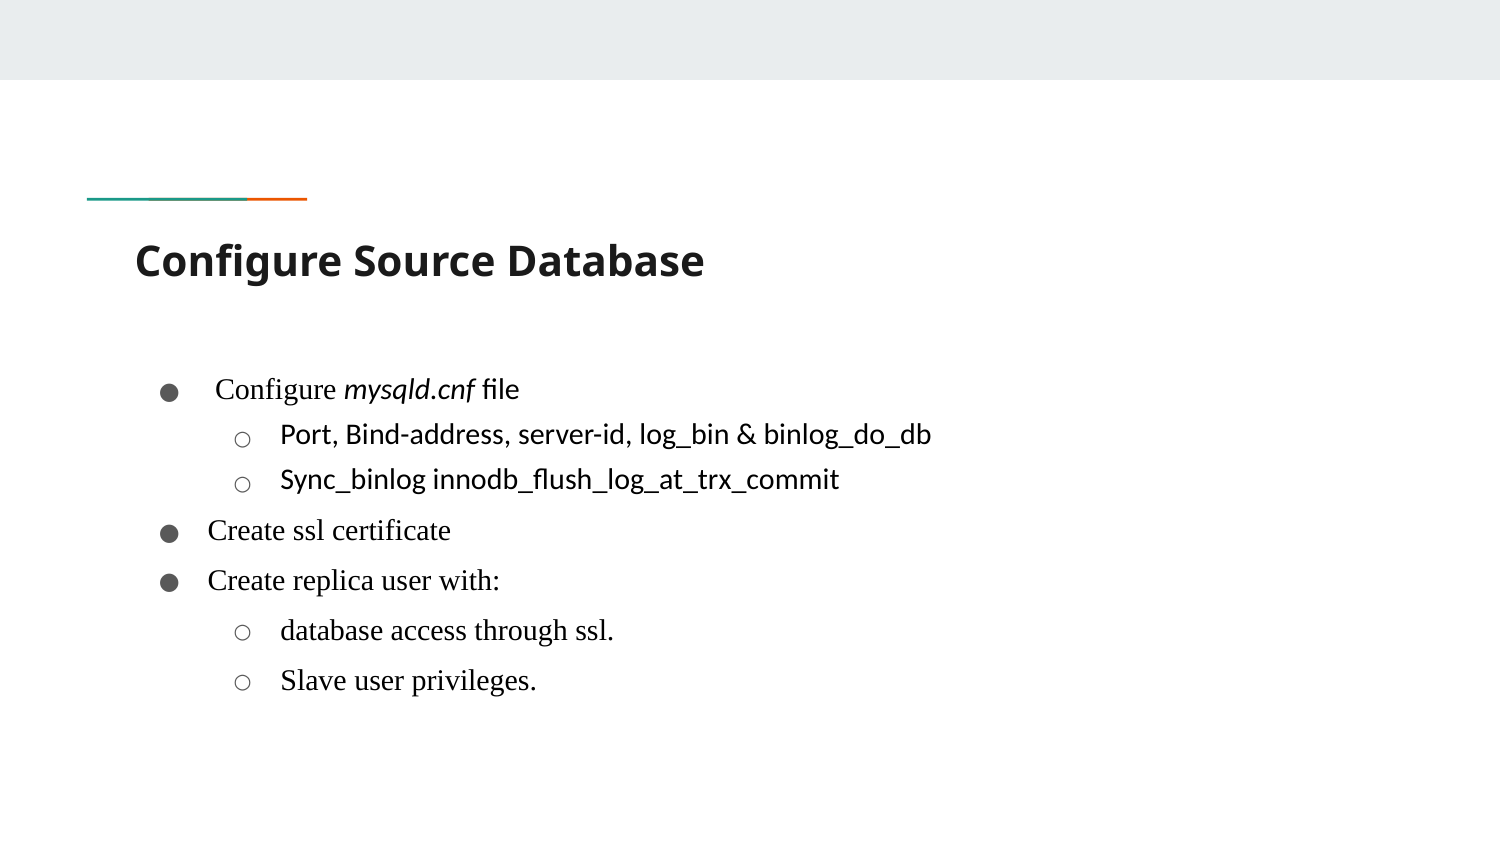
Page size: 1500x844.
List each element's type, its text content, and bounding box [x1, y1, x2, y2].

title Configure Source Database [119, 216, 1381, 305]
list Configure mysqld.cnf file Port, Bind-address, server-id, log_bin & binlog_do_db Sync_binlog innodb_flush_log_at_trx_commit Create ssl certificate Create replica user with: database access through ssl. Slave user privileges. [119, 341, 1381, 712]
